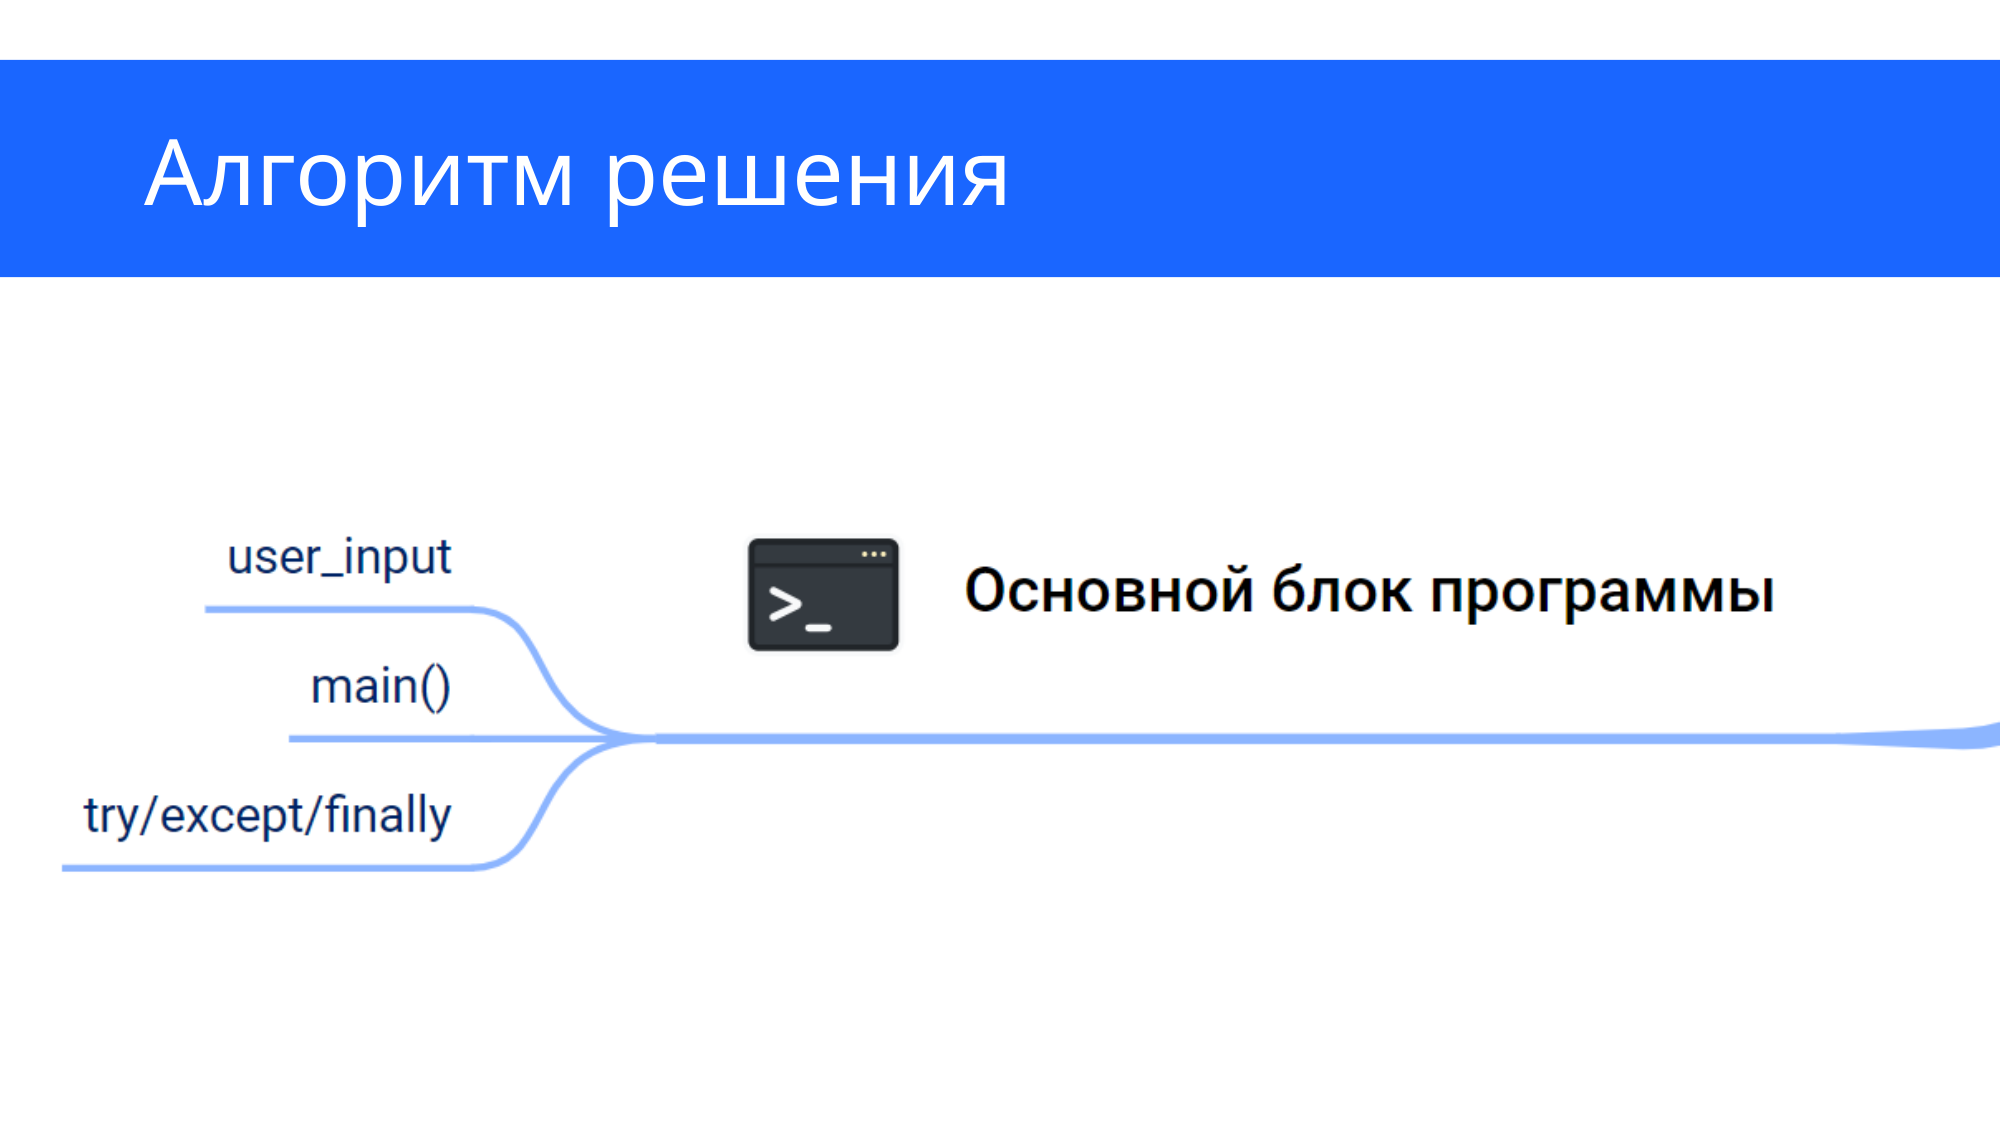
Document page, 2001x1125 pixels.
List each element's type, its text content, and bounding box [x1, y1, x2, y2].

picture [11, 372, 2000, 1066]
title Алгоритм решения [136, 59, 1863, 278]
